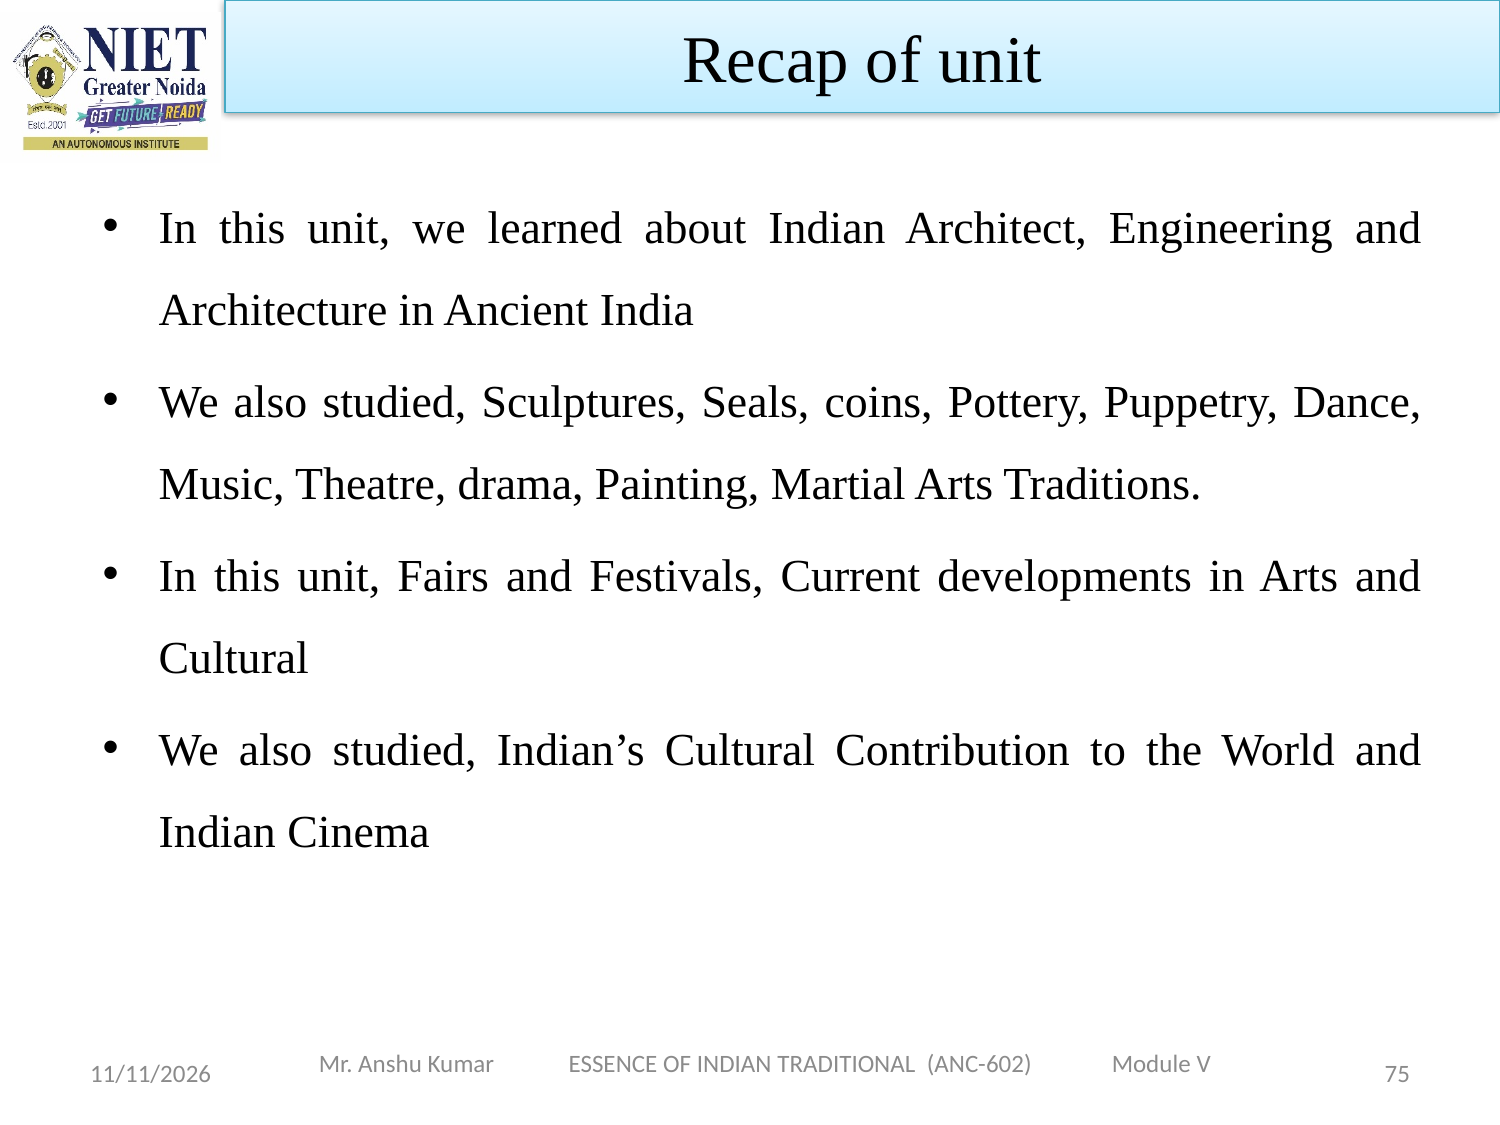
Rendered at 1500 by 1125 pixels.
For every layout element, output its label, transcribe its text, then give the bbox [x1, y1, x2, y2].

footer Mr. Anshu Kumar ESSENCE OF INDIAN TRADITIONAL (ANC-602) Module V [225, 1032, 1313, 1093]
slide_number 75 [1074, 1042, 1425, 1103]
list In this unit, we learned about Indian Architect, Engineering and Architecture in Ancient India We also studied, Sculptures, Seals, coins, Pottery, Puppetry, Dance, Music, Theatre, drama, Painting, Martial Arts Traditions. In this unit, Fairs and Festivals, Current developments in Arts and Cultural We also studied, Indian’s Cultural Contribution to the World and Indian Cinema [87, 162, 1438, 1043]
text_box Recap of unit [224, 0, 1500, 113]
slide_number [75, 1042, 425, 1103]
picture [0, 11, 222, 163]
